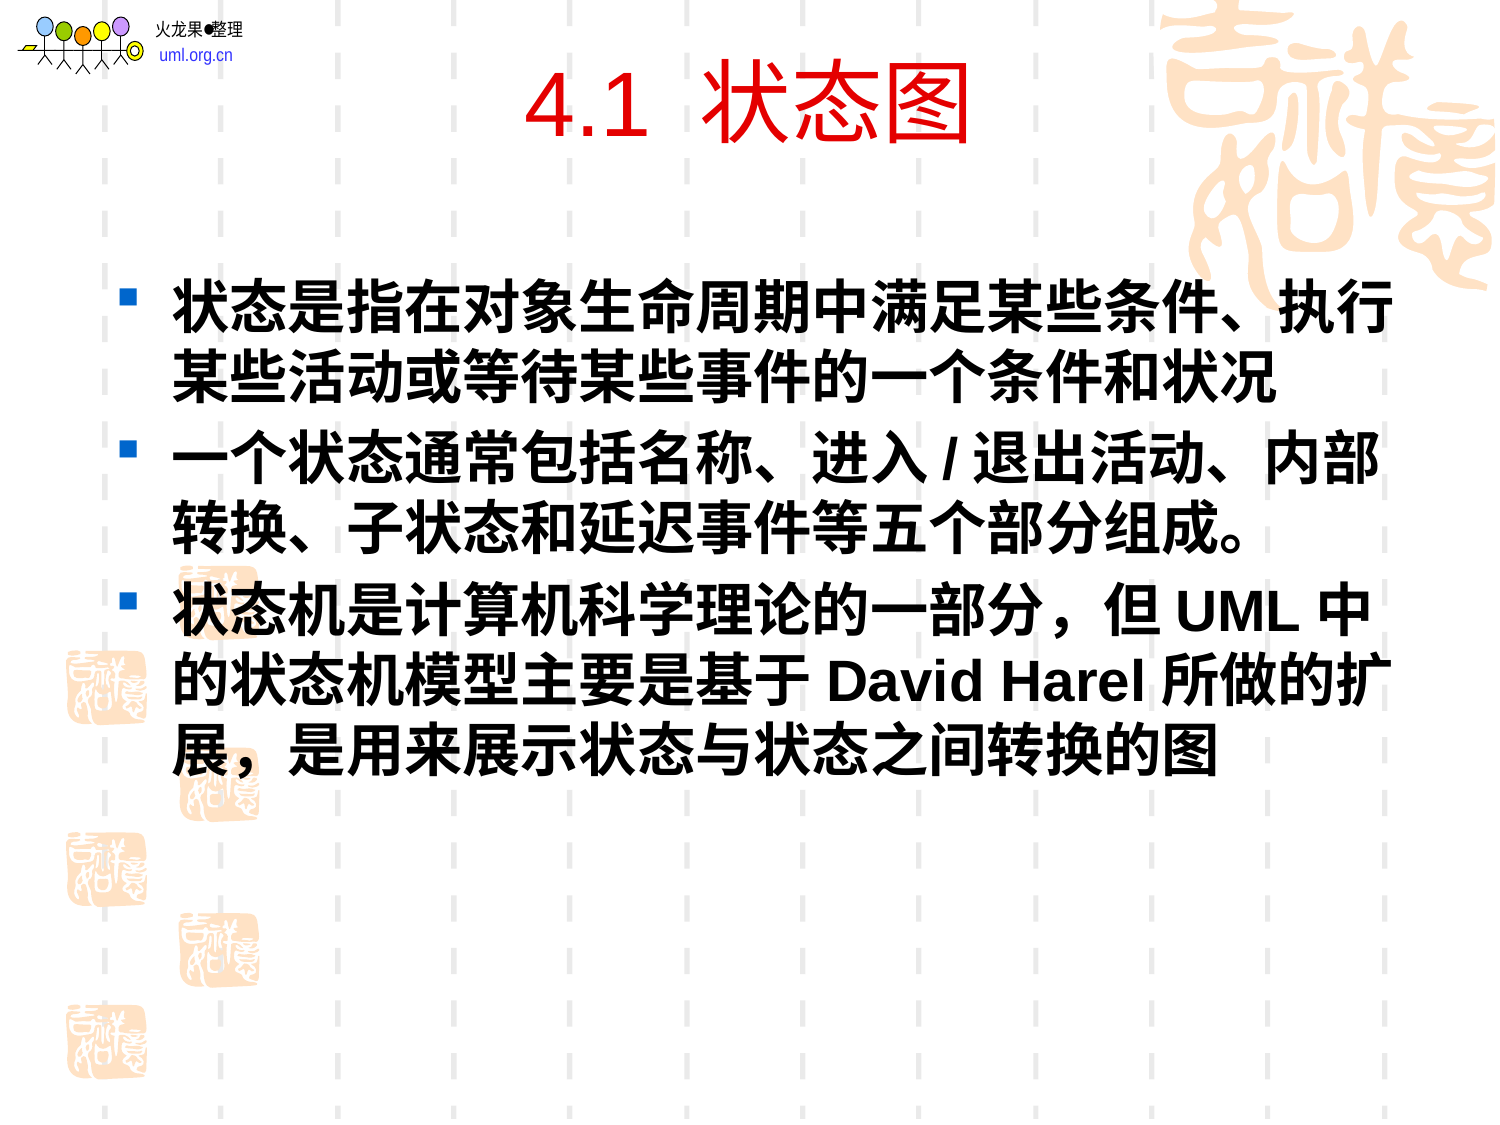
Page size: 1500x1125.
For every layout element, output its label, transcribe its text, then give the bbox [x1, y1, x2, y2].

title 4.1 状态图 [48, 37, 1450, 225]
list 状态是指在对象生命周期中满足某些条件、执行某些活动或等待某些事件的一个条件和状况 一个状态通常包括名称、进入/退出活动、内部转换、子状态和延迟事件等五个部分组成。 状态机是计算机科学理论的一部分，但UML中的状态机模型主要是基于David Harel所做的扩展，是用来展示状态与状态之间转换的图 [99, 262, 1438, 1001]
